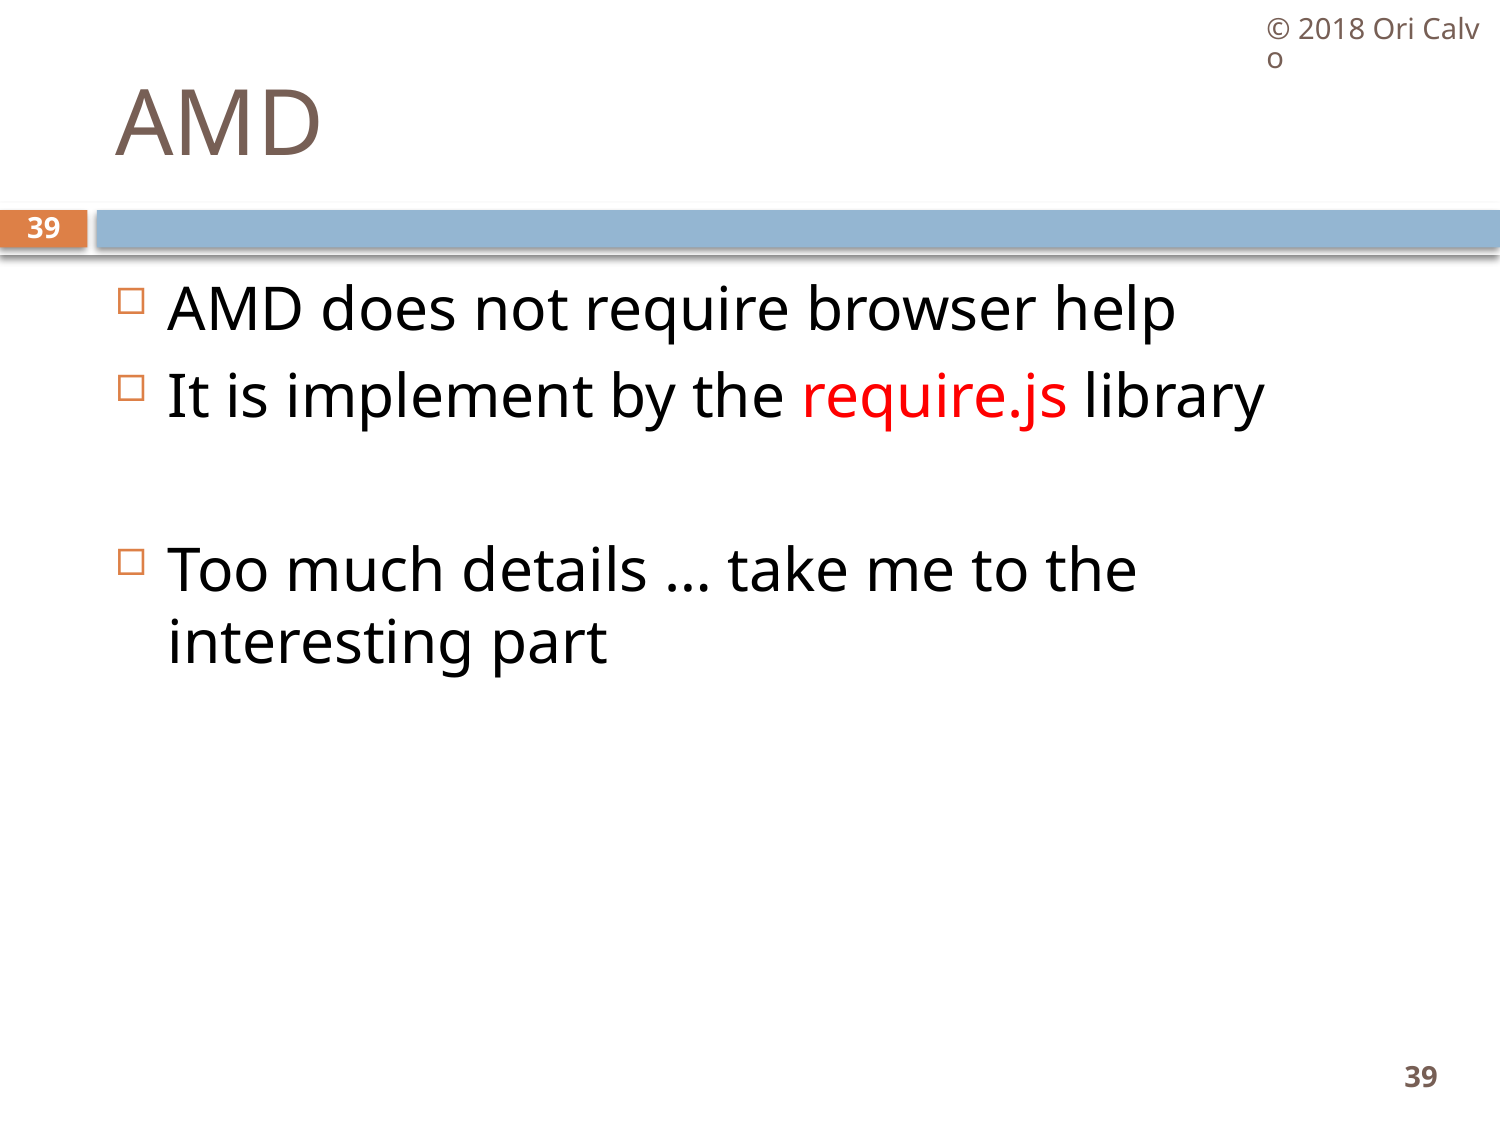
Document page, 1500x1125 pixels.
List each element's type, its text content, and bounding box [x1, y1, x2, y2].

title AMD [100, 37, 1438, 200]
list AMD does not require browser help It is implement by the require.js library Too much details … take me to the interesting part [100, 262, 1438, 1000]
slide_number 39 [0, 208, 88, 249]
footer © 2018 Ori Calvo [1251, 0, 1500, 60]
